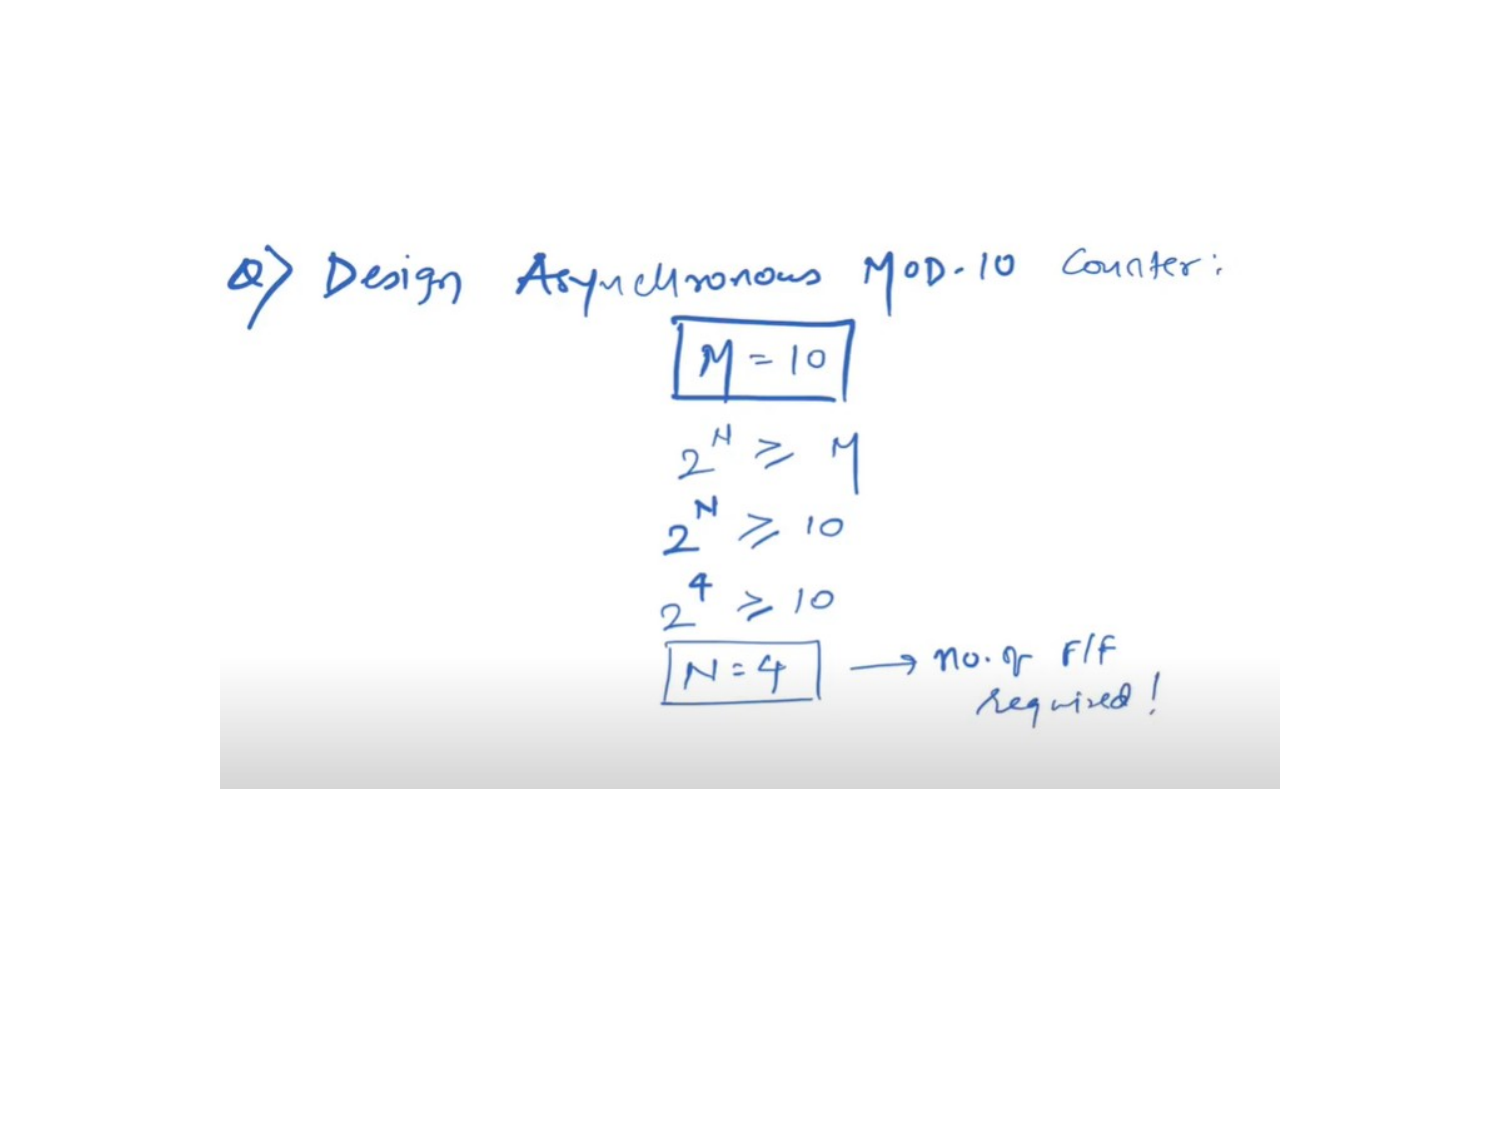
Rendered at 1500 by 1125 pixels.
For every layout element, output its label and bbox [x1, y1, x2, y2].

picture [220, 224, 1280, 789]
